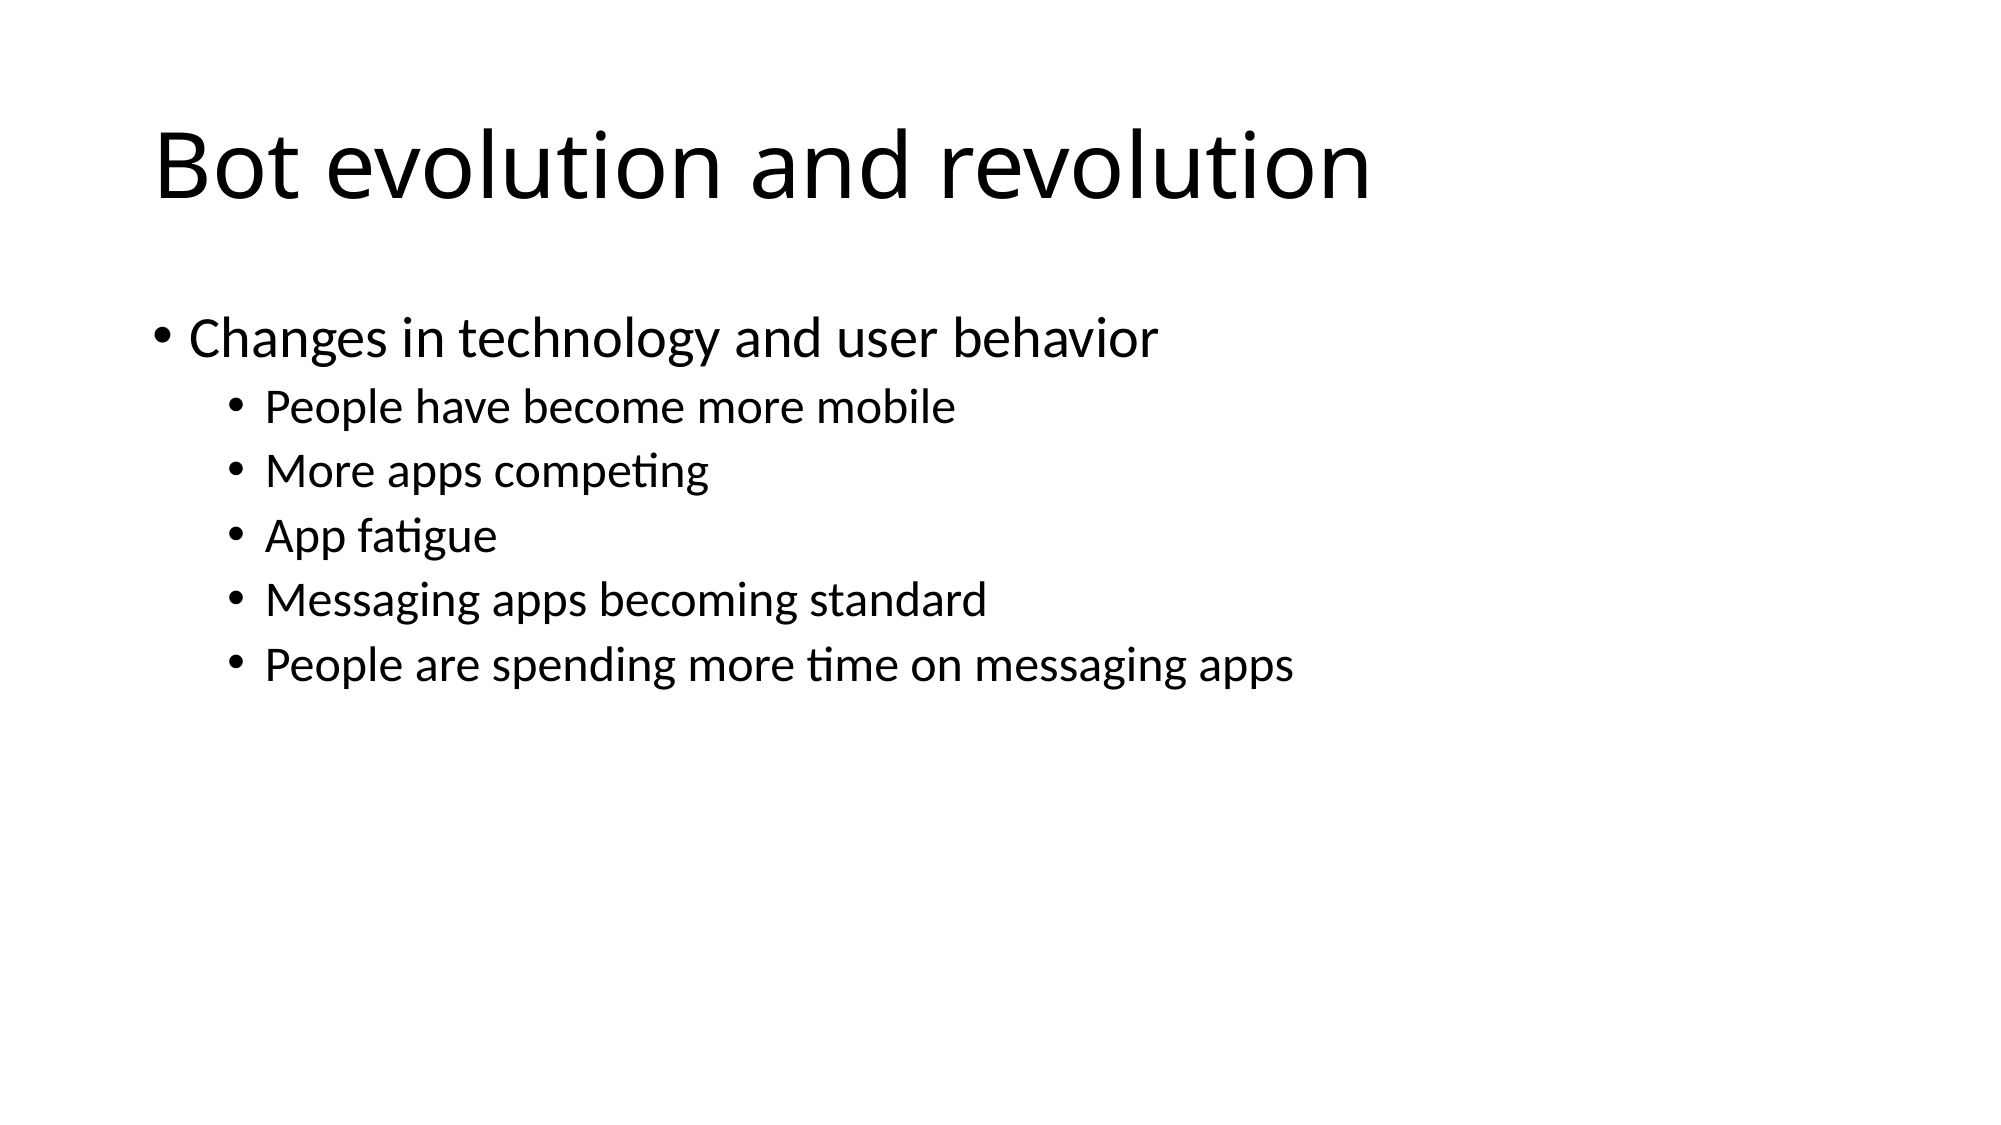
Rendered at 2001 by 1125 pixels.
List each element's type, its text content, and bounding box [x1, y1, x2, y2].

list Changes in technology and user behavior People have become more mobile More apps competing App fatigue Messaging apps becoming standard People are spending more time on messaging apps [137, 299, 1863, 1014]
title Bot evolution and revolution [137, 59, 1863, 278]
